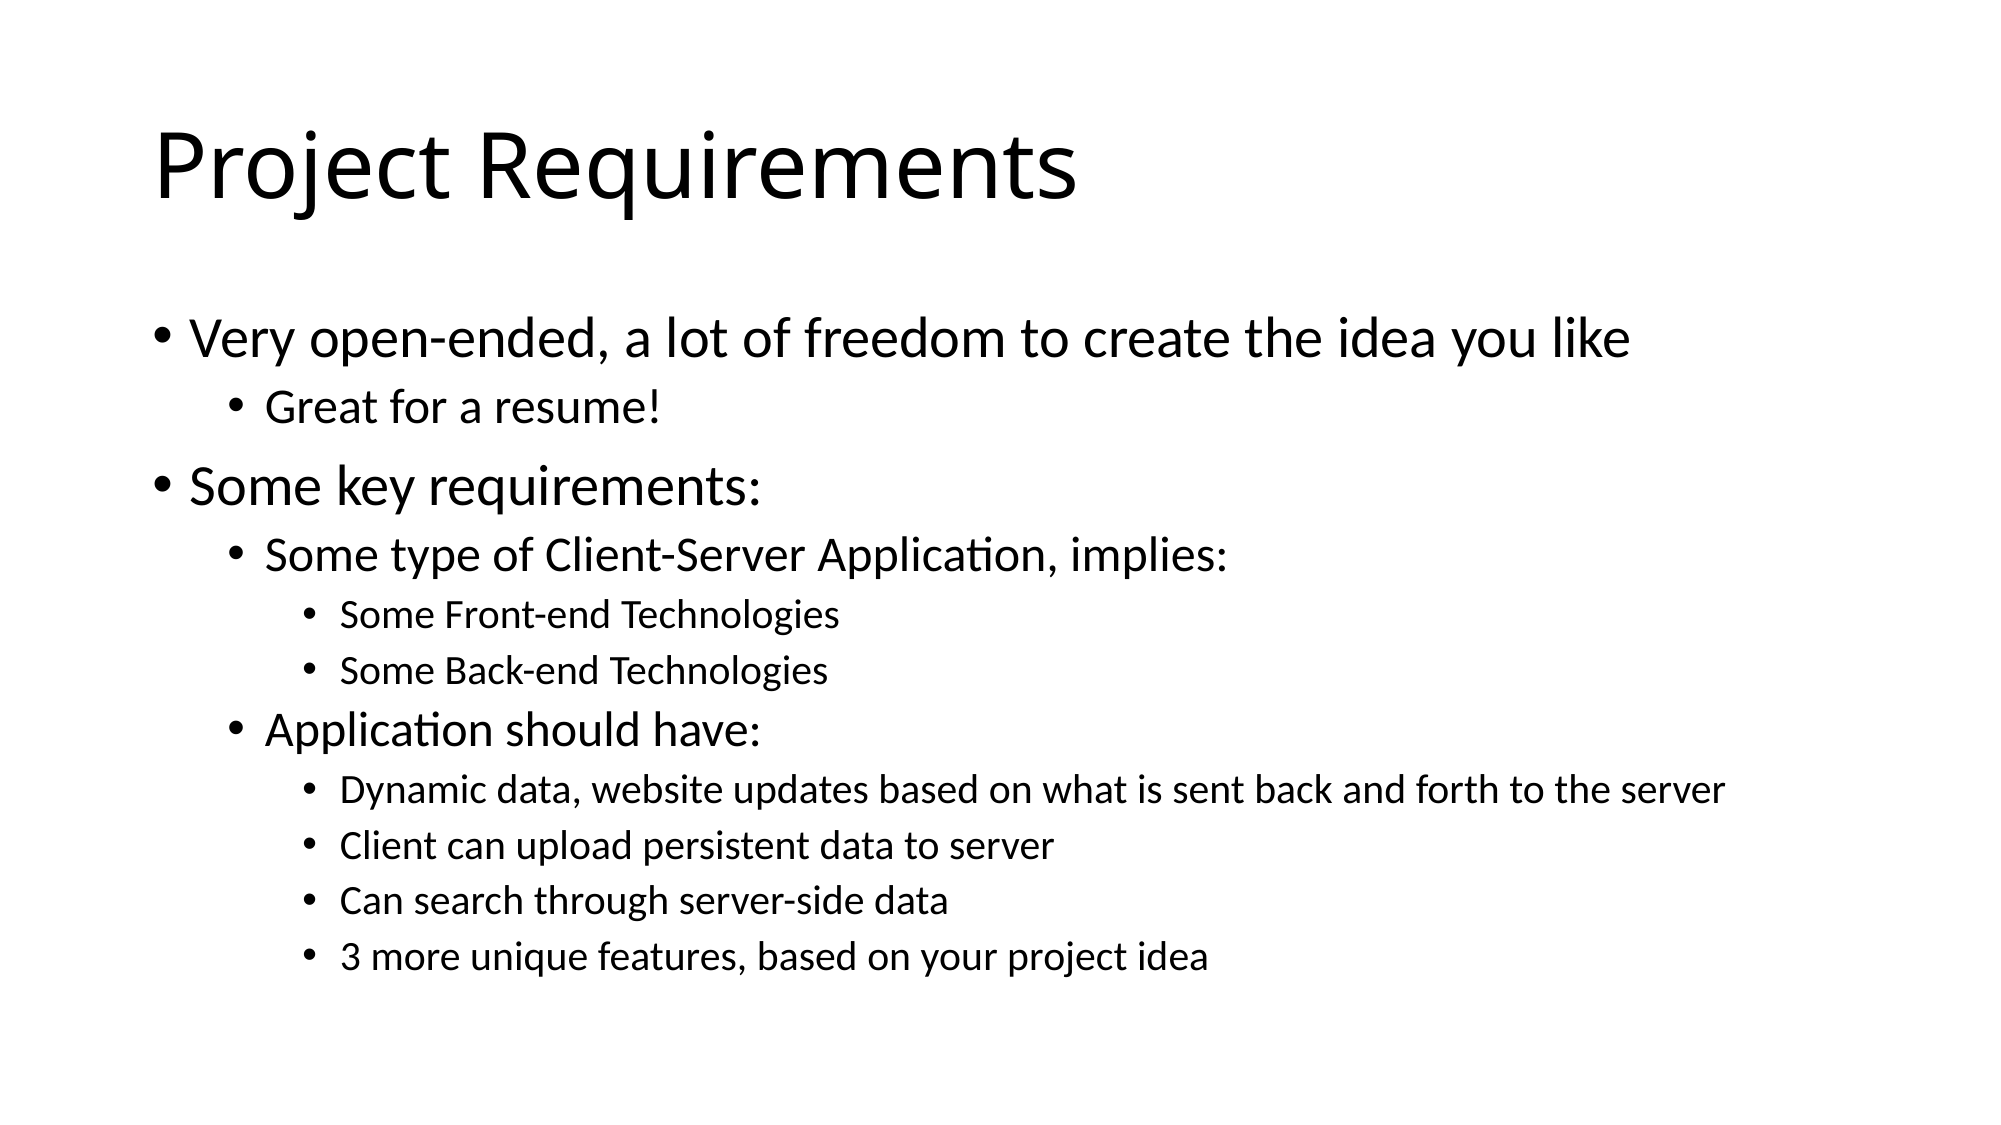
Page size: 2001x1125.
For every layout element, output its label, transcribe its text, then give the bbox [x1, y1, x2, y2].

list Very open-ended, a lot of freedom to create the idea you like Great for a resume! Some key requirements: Some type of Client-Server Application, implies: Some Front-end Technologies Some Back-end Technologies Application should have: Dynamic data, website updates based on what is sent back and forth to the server Client can upload persistent data to server Can search through server-side data 3 more unique features, based on your project idea [137, 299, 1863, 1014]
title Project Requirements [137, 59, 1863, 278]
